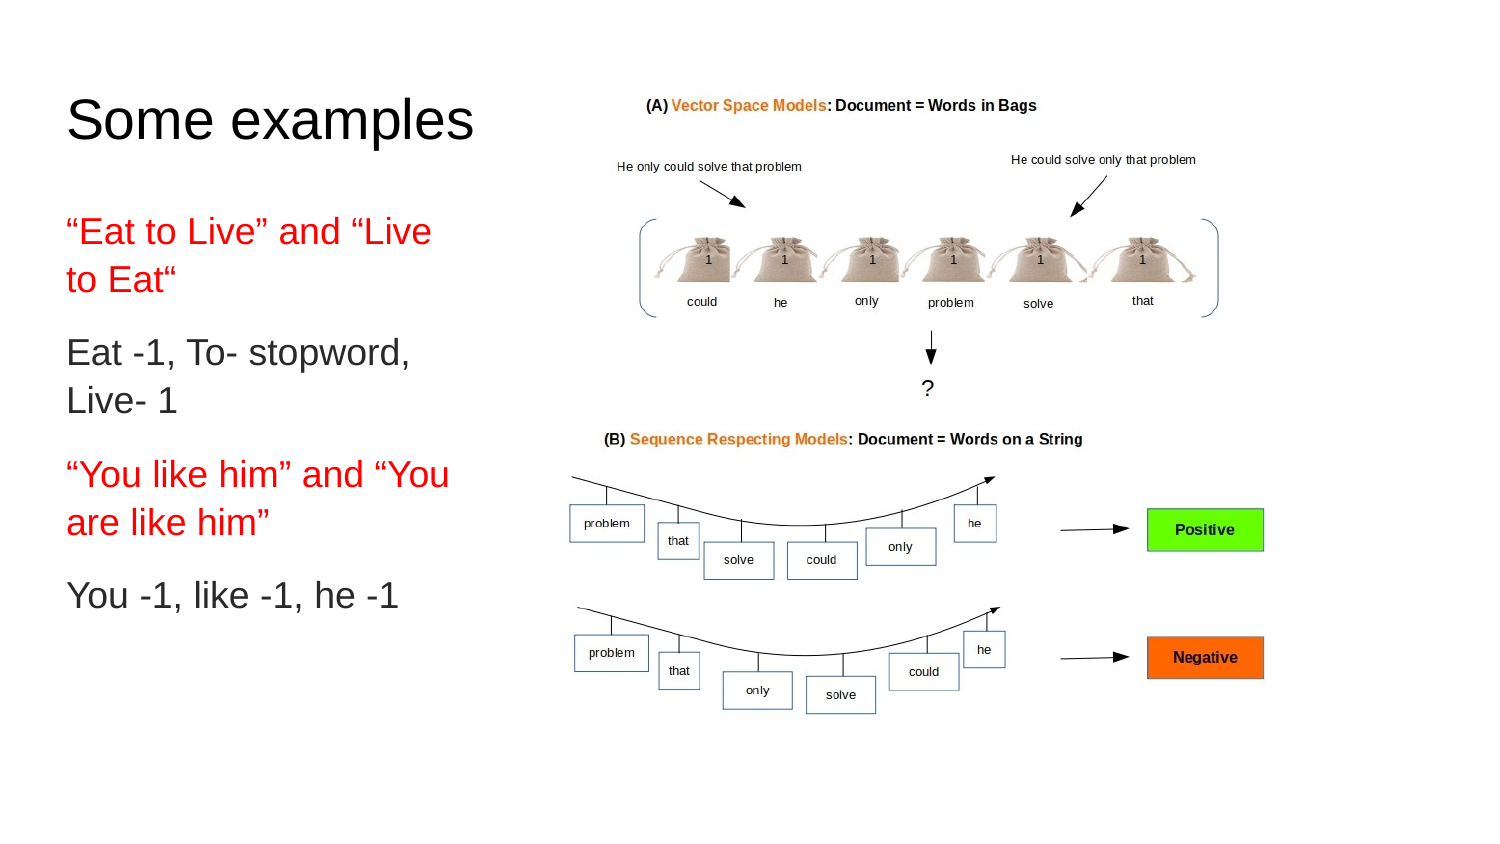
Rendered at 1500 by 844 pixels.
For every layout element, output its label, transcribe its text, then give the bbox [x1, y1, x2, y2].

title Some examples [51, 72, 1449, 167]
picture [564, 90, 1267, 718]
list “Eat to Live” and “Live to Eat“ Eat -1, To- stopword, Live- 1 “You like him” and “You are like him” You -1, like -1, he -1 [51, 189, 487, 750]
